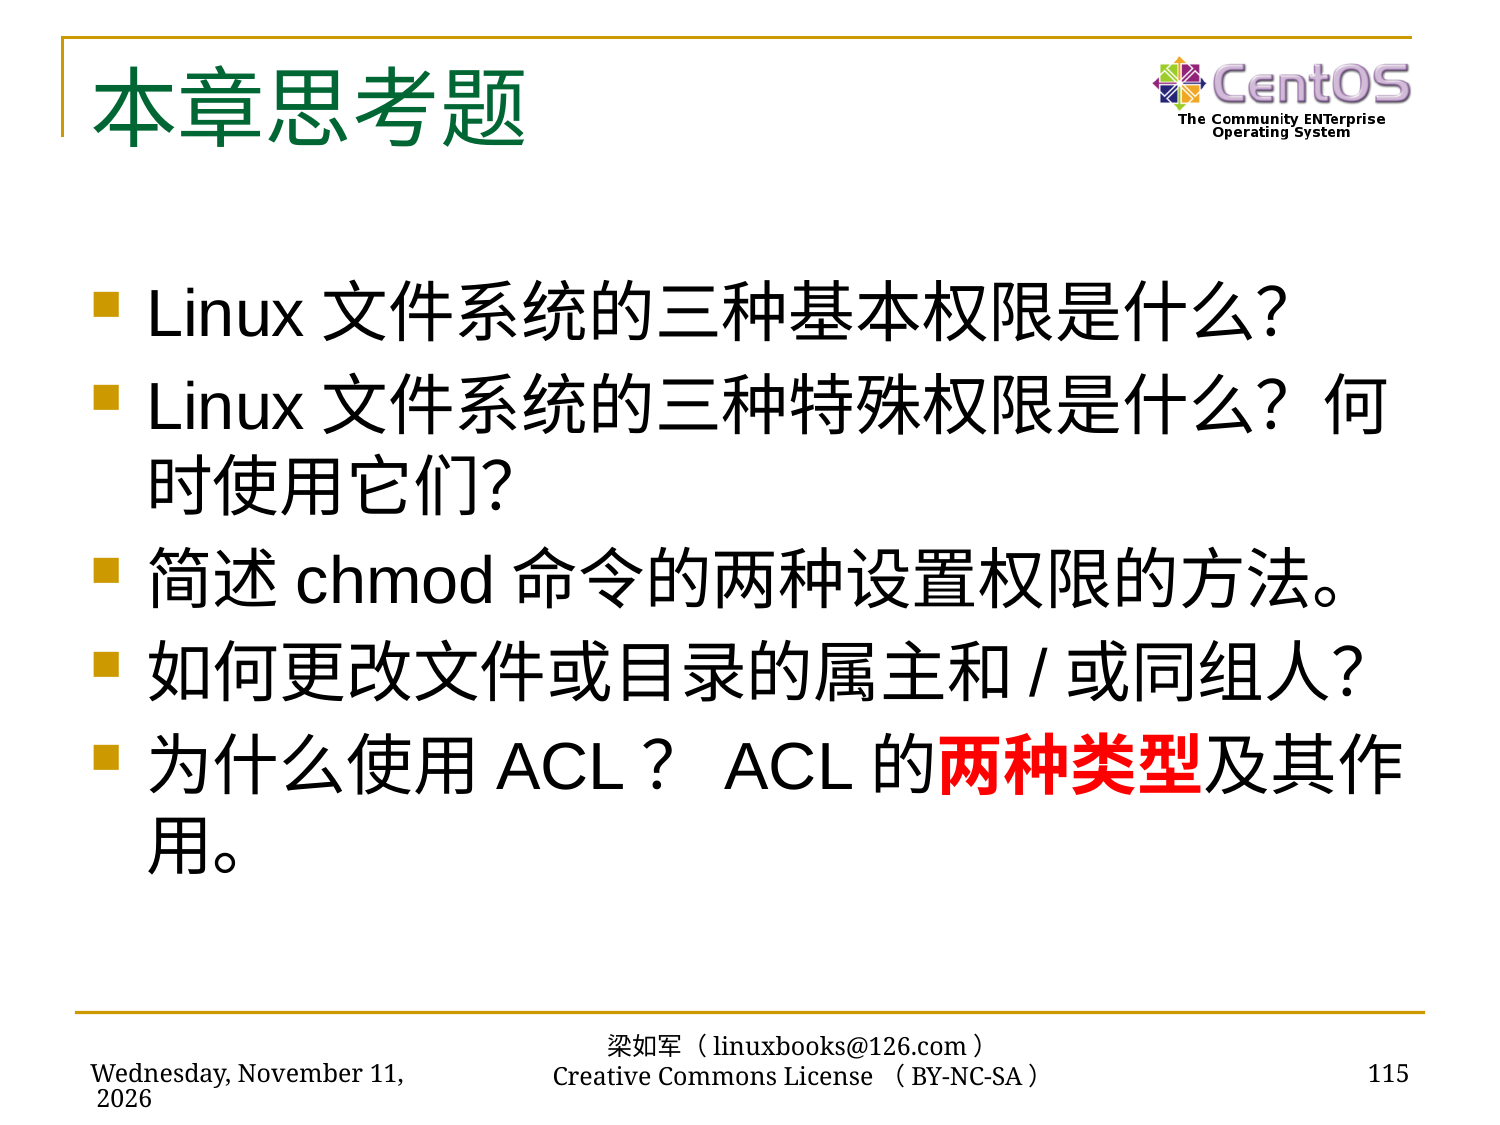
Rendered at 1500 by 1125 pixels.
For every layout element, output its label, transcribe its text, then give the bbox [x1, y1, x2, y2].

list Linux文件系统的三种基本权限是什么？ Linux文件系统的三种特殊权限是什么？何时使用它们？ 简述chmod命令的两种设置权限的方法。 如何更改文件或目录的属主和/或同组人？ 为什么使用ACL？ACL的两种类型及其作用。 [74, 262, 1426, 1006]
title 本章思考题 [74, 45, 1426, 233]
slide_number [74, 1023, 426, 1100]
footer 梁如军（linuxbooks@126.com） Creative Commons License（BY-NC-SA） [359, 1022, 1247, 1099]
slide_number 115 [1074, 1023, 1426, 1100]
